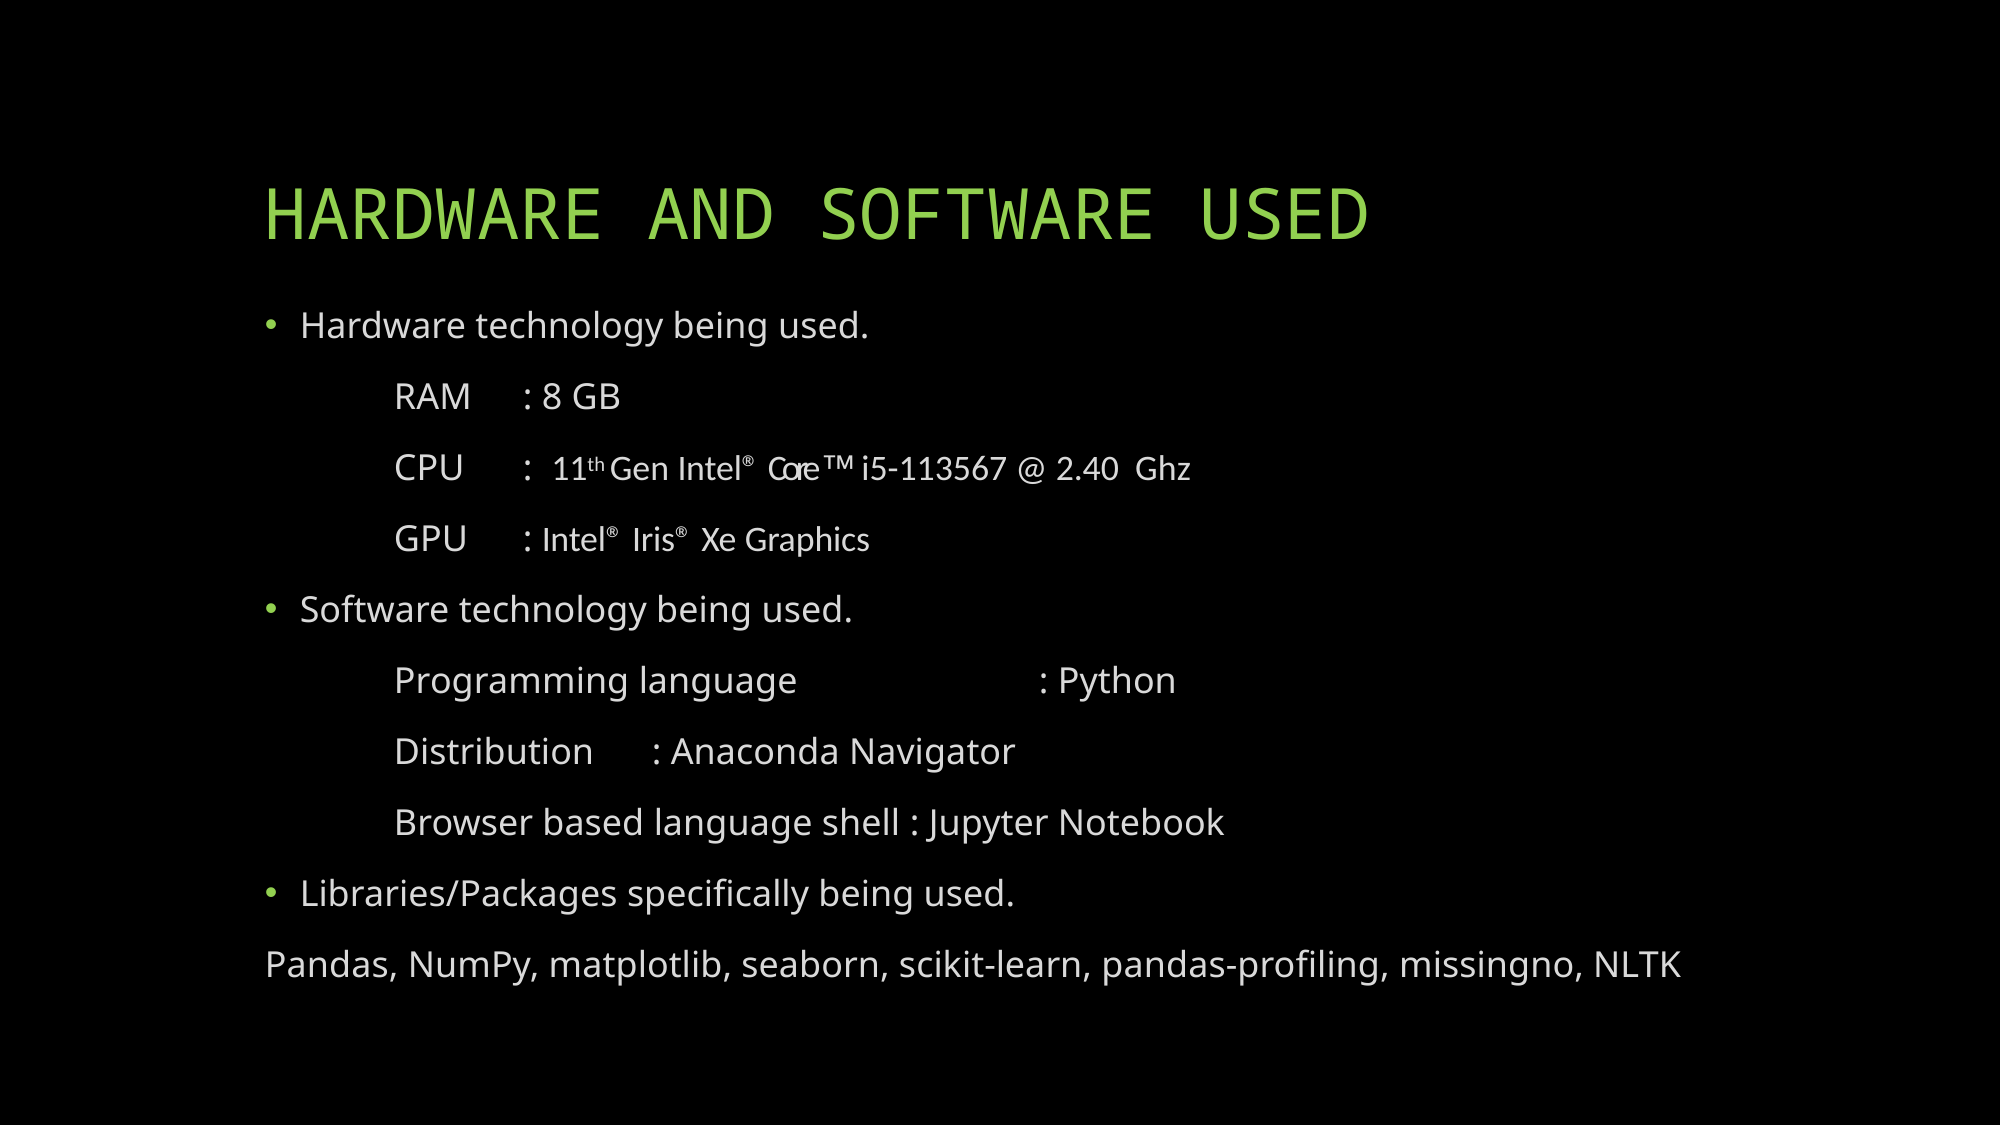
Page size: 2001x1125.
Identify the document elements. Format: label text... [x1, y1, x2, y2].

title HARDWARE AND SOFTWARE USED [249, 75, 1750, 263]
list Hardware technology being used. RAM : 8 GB CPU : 11th Gen Intel® Core™ i5-113567 @ 2.40 Ghz GPU : Intel® Iris® Xe Graphics Software technology being used. Programming language : Python Distribution : Anaconda Navigator Browser based language shell : Jupyter Notebook Libraries/Packages specifically being used. Pandas, NumPy, matplotlib, seaborn, scikit-learn, pandas-profiling, missingno, NLTK [249, 299, 1750, 1000]
